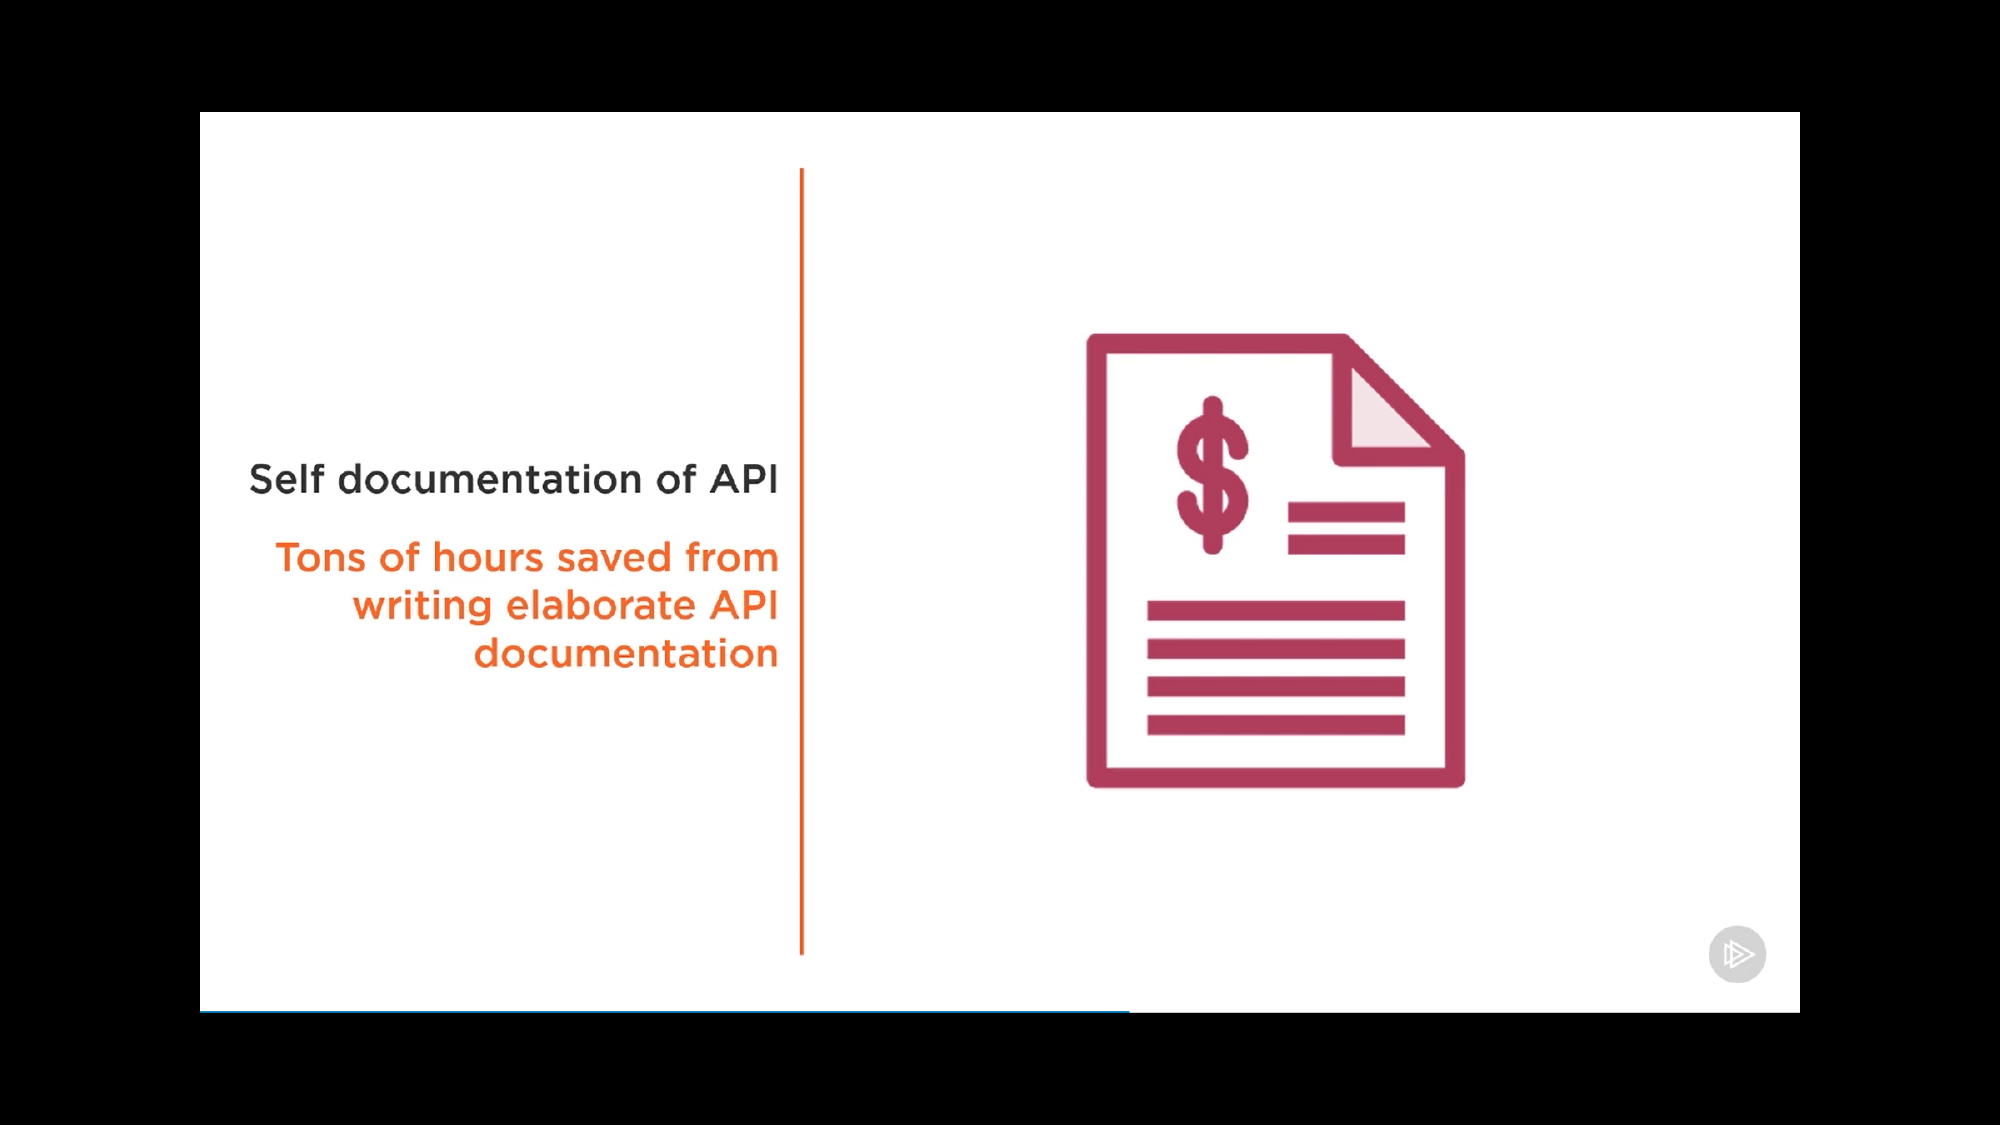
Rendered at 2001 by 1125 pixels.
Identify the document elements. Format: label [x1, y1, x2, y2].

picture [199, 112, 1800, 1013]
